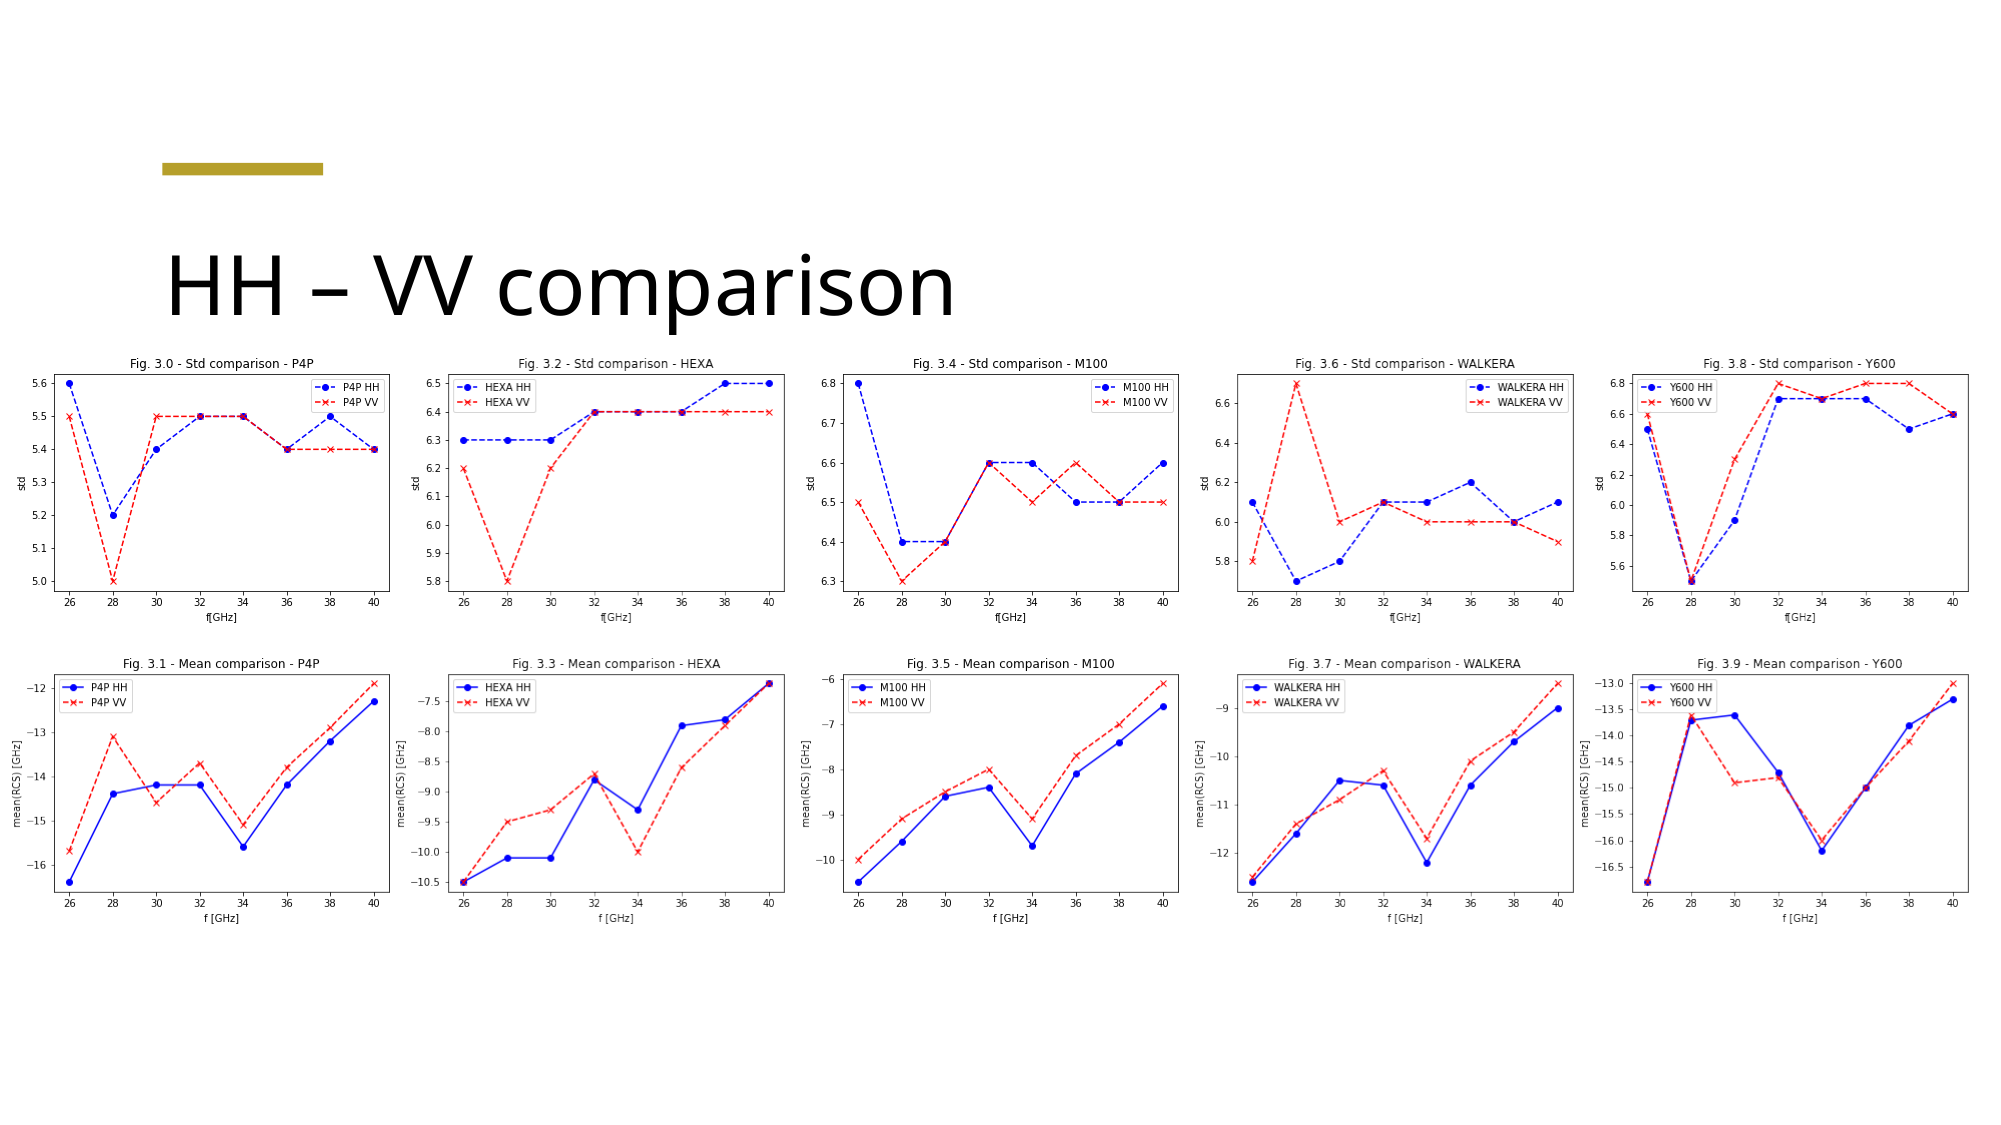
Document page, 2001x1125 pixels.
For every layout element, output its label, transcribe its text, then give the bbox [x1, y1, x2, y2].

text_box HH – VV comparison [150, 224, 1850, 337]
picture [0, 639, 2000, 928]
picture [0, 338, 2000, 628]
